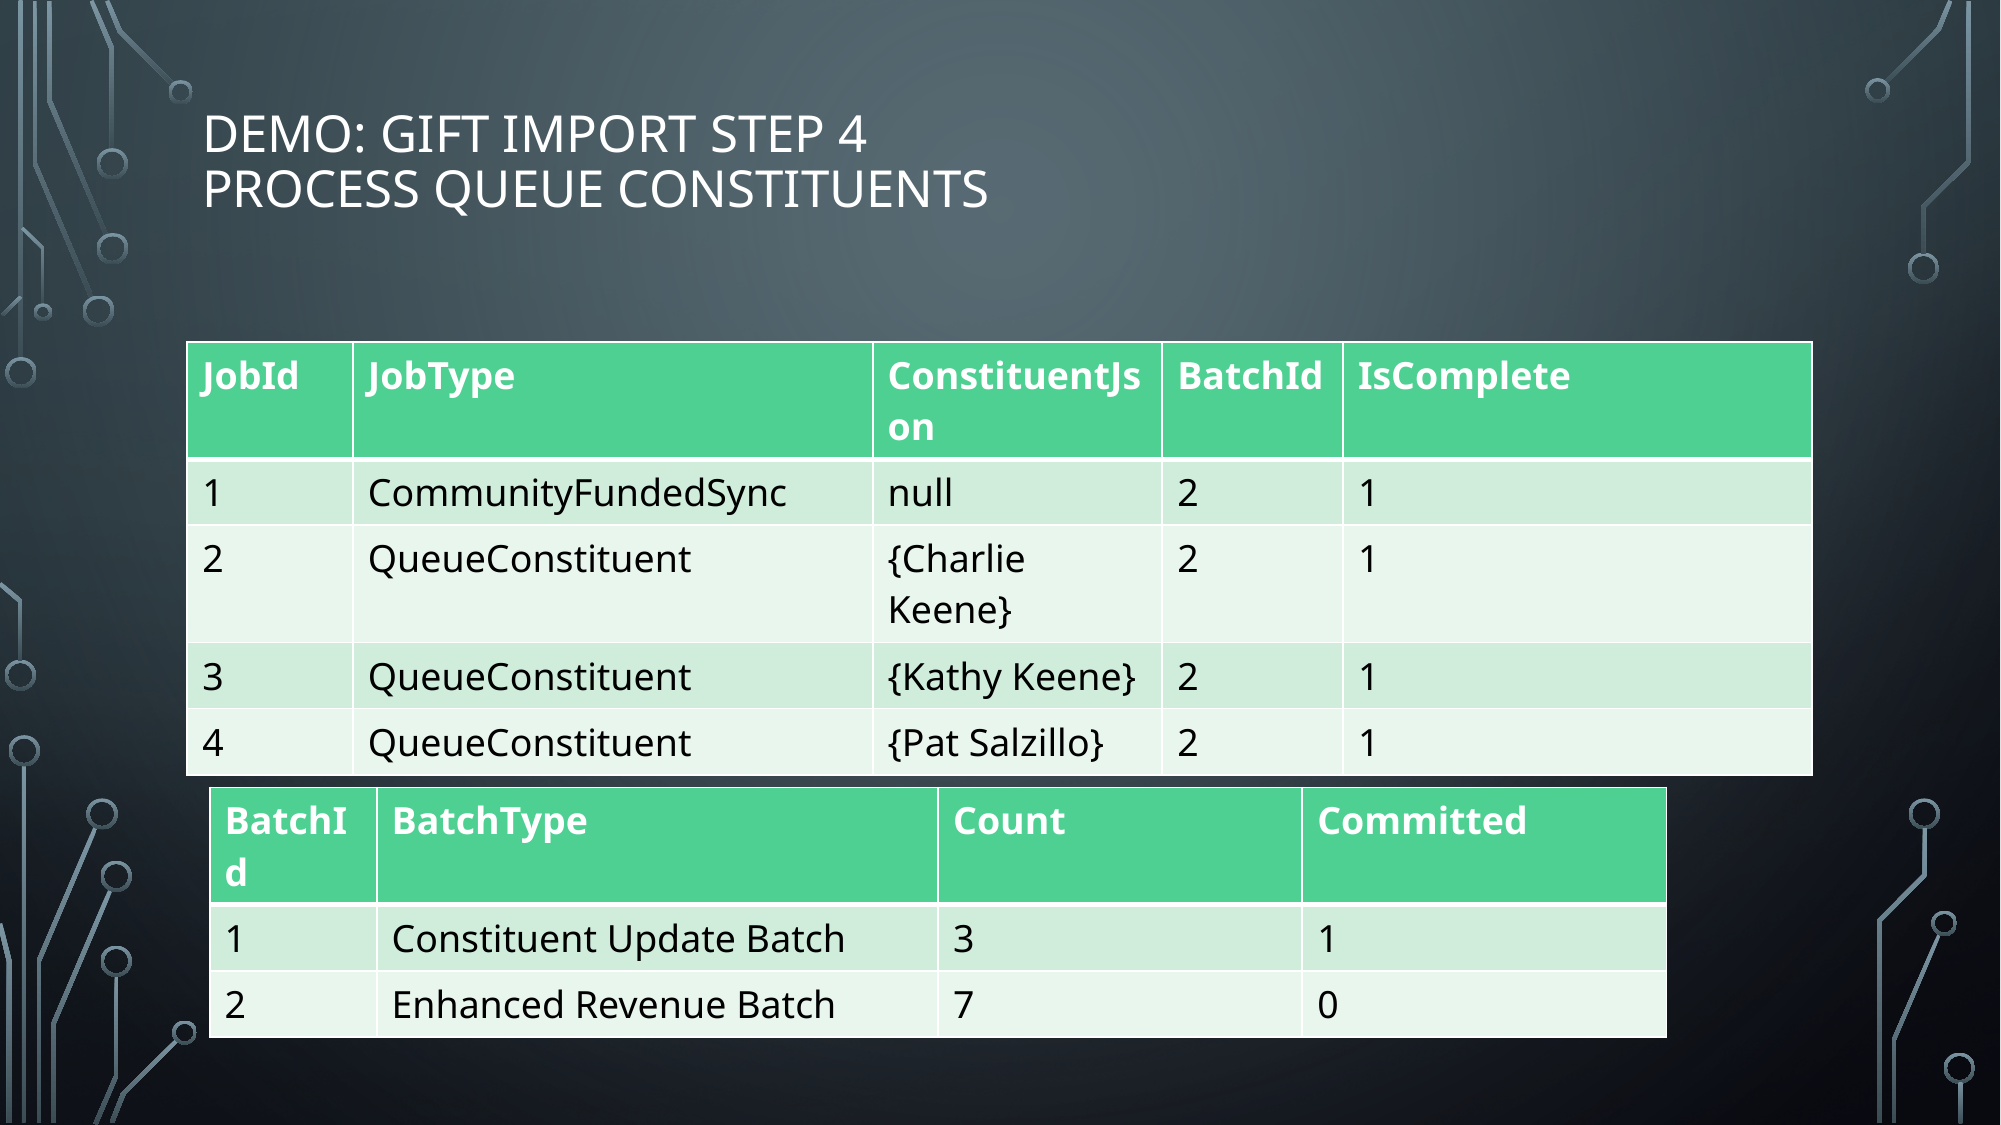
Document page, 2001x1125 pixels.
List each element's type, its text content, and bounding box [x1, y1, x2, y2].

table_header BatchType [378, 788, 937, 902]
table_cell {Pat Salzillo} [874, 709, 1161, 774]
table_header JobType [354, 343, 872, 457]
table_cell 7 [939, 972, 1301, 1036]
table_cell 2 [1163, 643, 1342, 708]
table_cell 0 [1303, 972, 1666, 1036]
table_header BatchId [1163, 343, 1342, 457]
table_cell {Kathy Keene} [874, 643, 1161, 708]
table_cell Constituent Update Batch [378, 907, 937, 970]
table_header BatchId [211, 788, 376, 902]
table_header Count [939, 788, 1301, 902]
table_cell CommunityFundedSync [354, 462, 872, 524]
table_cell Enhanced Revenue Batch [378, 972, 937, 1036]
table_cell 1 [211, 907, 376, 970]
table_cell 1 [1344, 643, 1811, 708]
table_cell 2 [188, 526, 352, 642]
table_header IsComplete [1344, 343, 1811, 457]
table_cell 2 [1163, 526, 1342, 642]
title Demo: gift import Step 4 process queue constituents [187, 101, 1813, 227]
table_cell 2 [1163, 709, 1342, 774]
table_cell 2 [211, 972, 376, 1036]
table_cell 3 [188, 643, 352, 708]
table_cell 1 [1344, 709, 1811, 774]
table_cell 1 [1344, 462, 1811, 524]
table_cell 1 [188, 462, 352, 524]
table_header ConstituentJson [874, 343, 1161, 457]
table_cell 1 [1303, 907, 1666, 970]
table_cell null [874, 462, 1161, 524]
table_cell 1 [1344, 526, 1811, 642]
table_cell QueueConstituent [354, 709, 872, 774]
table_cell {Charlie Keene} [874, 526, 1161, 642]
table_header Committed [1303, 788, 1666, 902]
table_cell QueueConstituent [354, 526, 872, 642]
table_cell 4 [188, 709, 352, 774]
table_header JobId [188, 343, 352, 457]
table_cell 3 [939, 907, 1301, 970]
table_cell QueueConstituent [354, 643, 872, 708]
table_cell 2 [1163, 462, 1342, 524]
